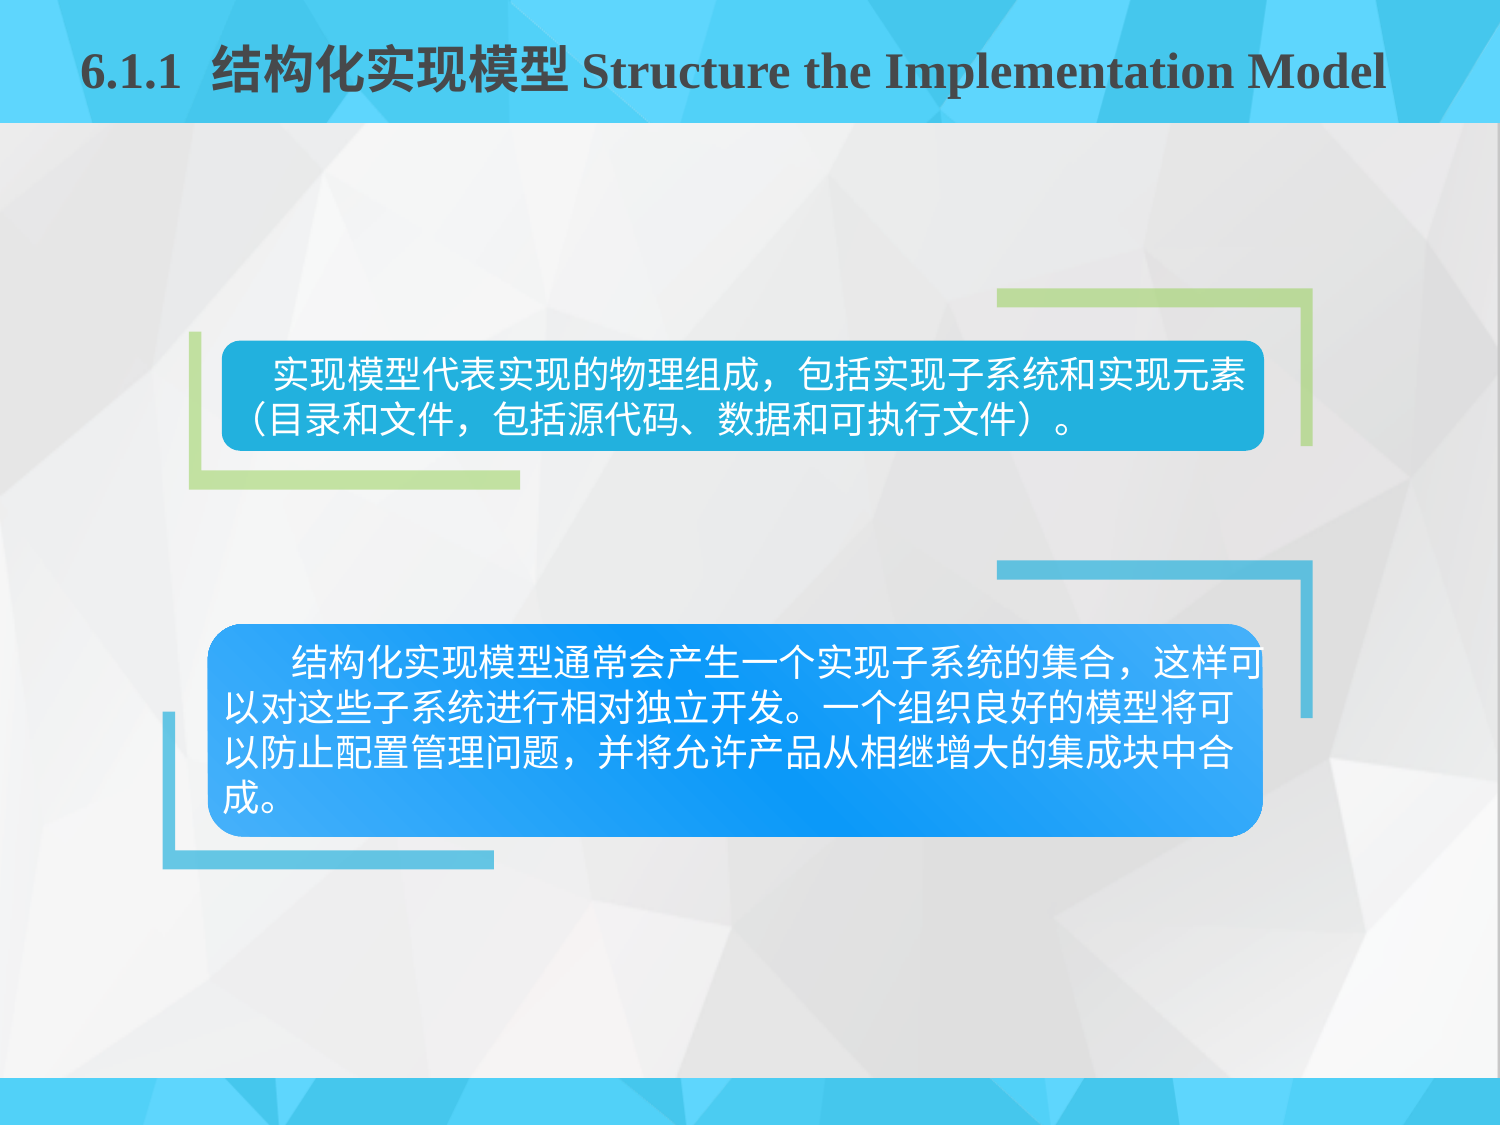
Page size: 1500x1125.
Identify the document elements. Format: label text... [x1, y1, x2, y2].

text_box 结构化实现模型通常会产生一个实现子系统的集合，这样可以对这些子系统进行相对独立开发。一个组织良好的模型将可以防止配置管理问题，并将允许产品从相继增大的集成块中合成。 [207, 631, 1283, 827]
title 6.1.1 结构化实现模型Structure the Implementation Model [64, 31, 1453, 114]
text_box [218, 827, 1252, 837]
text_box 实现模型代表实现的物理组成，包括实现子系统和实现元素（目录和文件，包括源代码、数据和可执行文件）。 [214, 343, 1270, 448]
text_box [188, 331, 521, 490]
text_box [222, 624, 1248, 631]
picture [0, 0, 1500, 1125]
text_box [996, 288, 1313, 447]
text_box [162, 711, 494, 870]
text_box [996, 560, 1313, 719]
